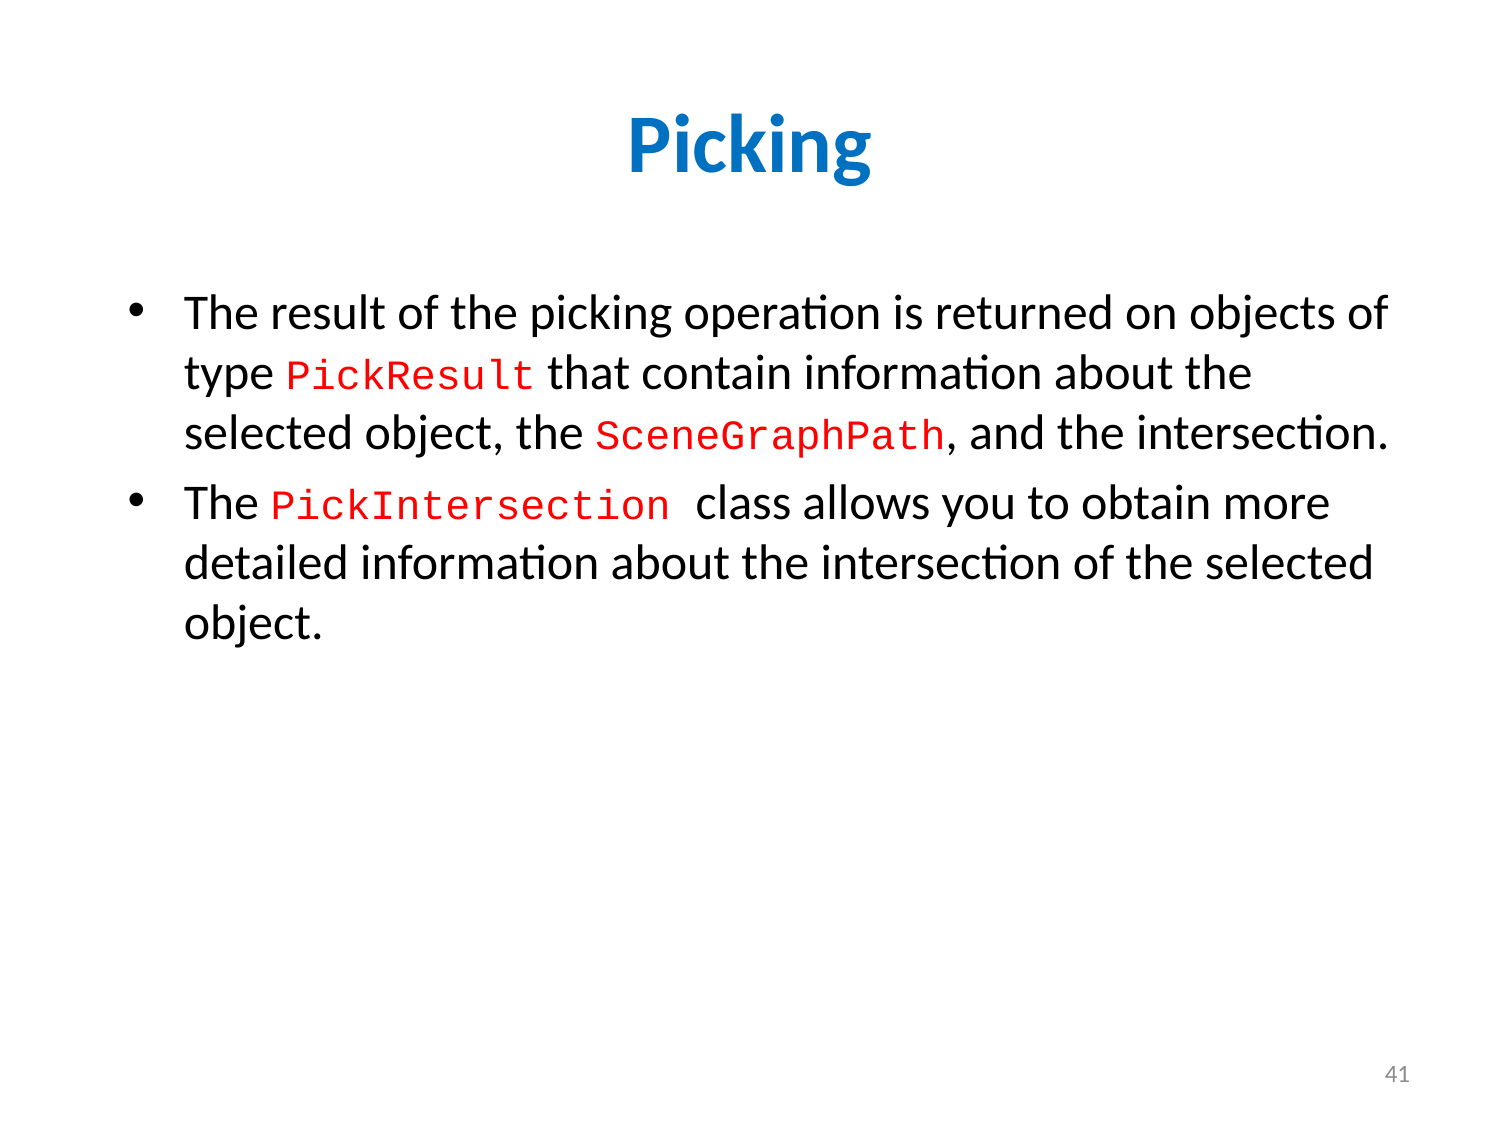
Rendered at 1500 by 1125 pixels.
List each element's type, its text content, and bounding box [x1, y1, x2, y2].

title Picking [74, 44, 1426, 233]
text_box 41 [1074, 1042, 1425, 1103]
text_box The result of the picking operation is returned on objects of type PickResult that contain information about the selected object, the SceneGraphPath, and the intersection. The PickIntersection class allows you to obtain more detailed information about the intersection of the selected object. [112, 271, 1418, 947]
